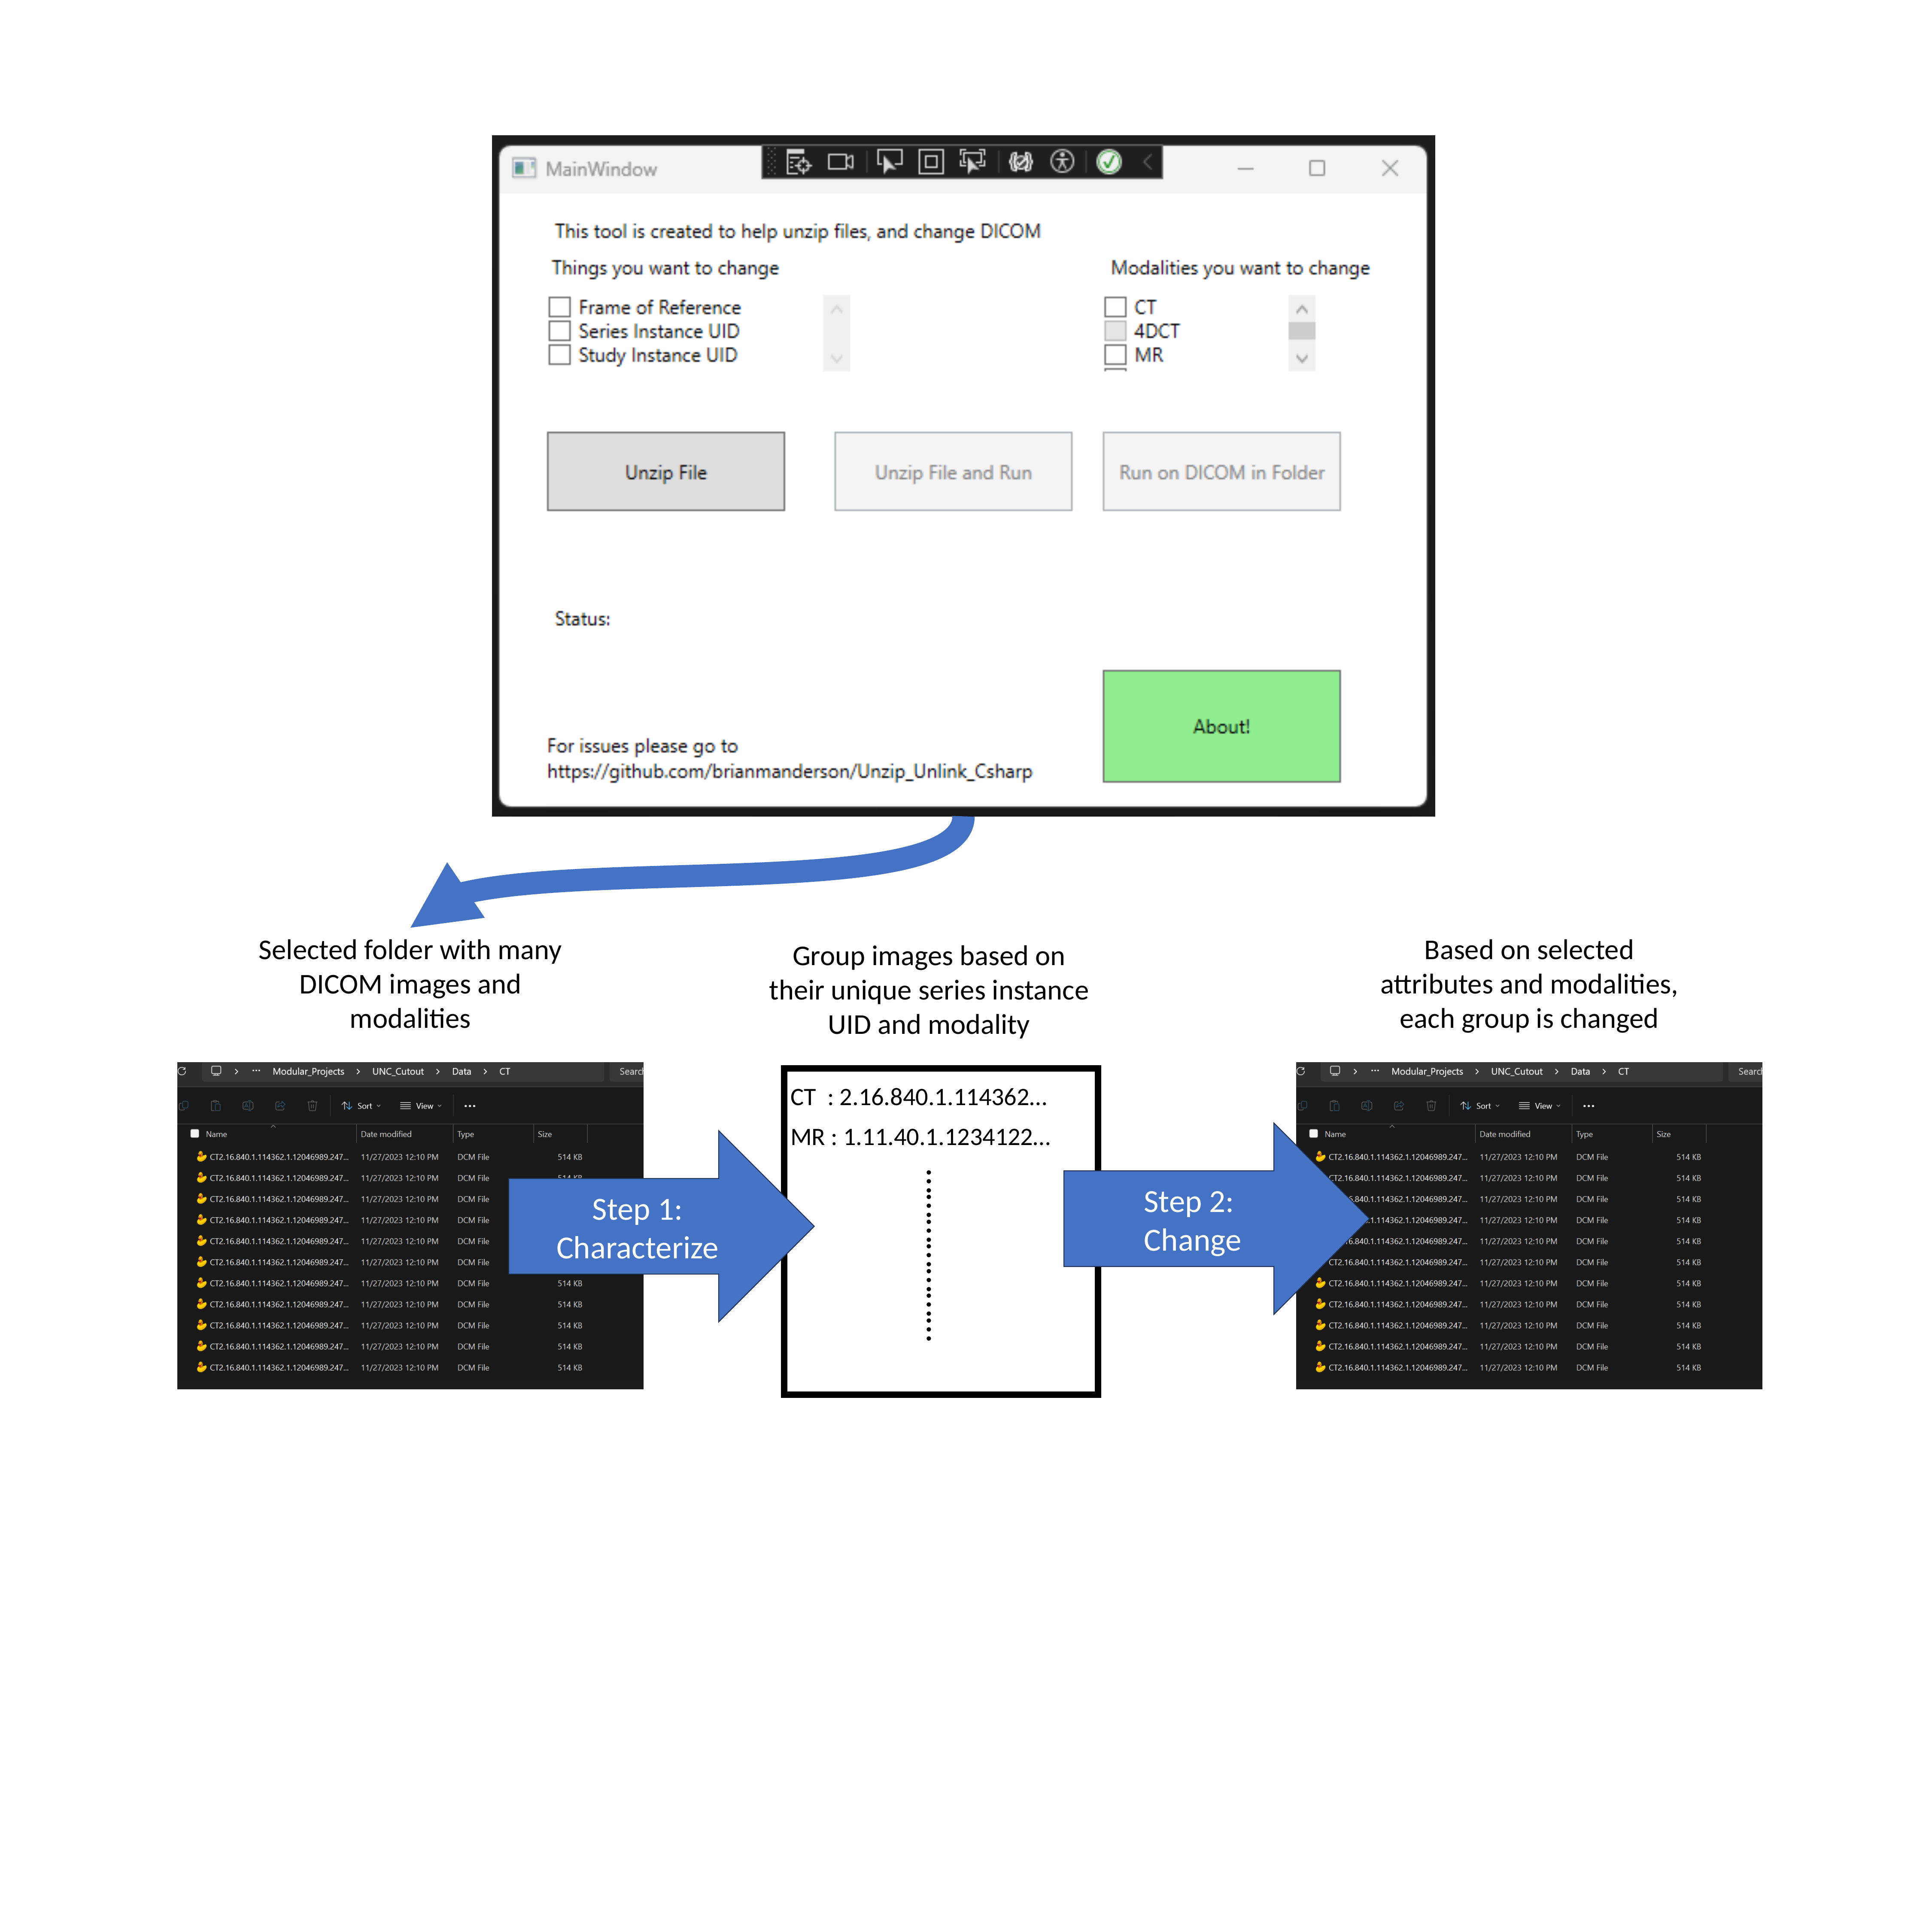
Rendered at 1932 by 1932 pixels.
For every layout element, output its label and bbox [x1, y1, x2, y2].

text_box [169, 120, 1784, 1395]
